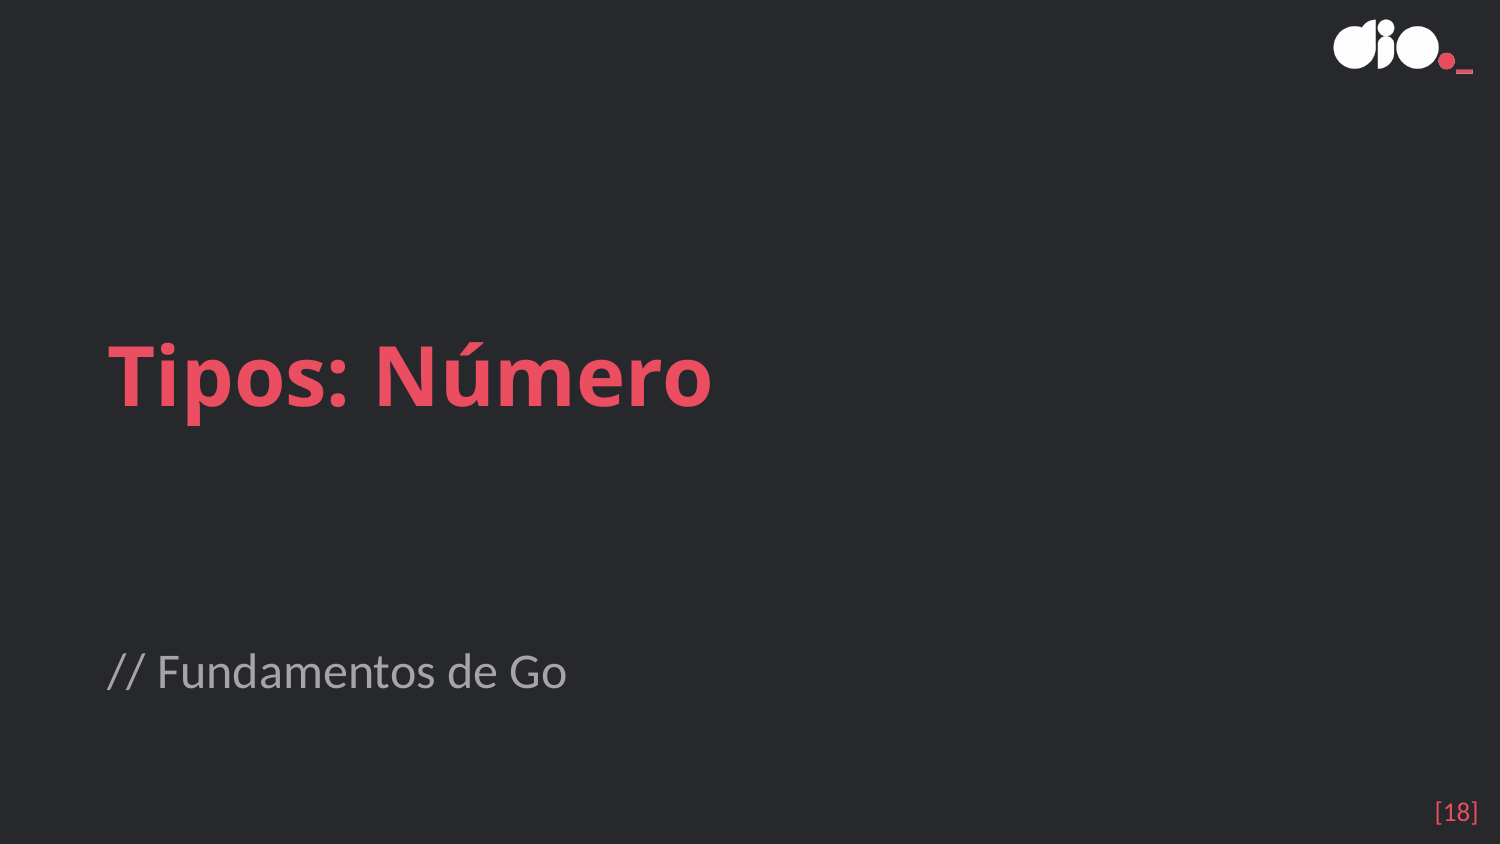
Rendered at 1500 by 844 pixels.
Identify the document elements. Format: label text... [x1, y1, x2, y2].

picture [1332, 19, 1474, 75]
text_box Tipos: Número [92, 292, 1309, 558]
text_box // Fundamentos de Go [92, 635, 1309, 701]
slide_number [18] [1403, 779, 1494, 844]
